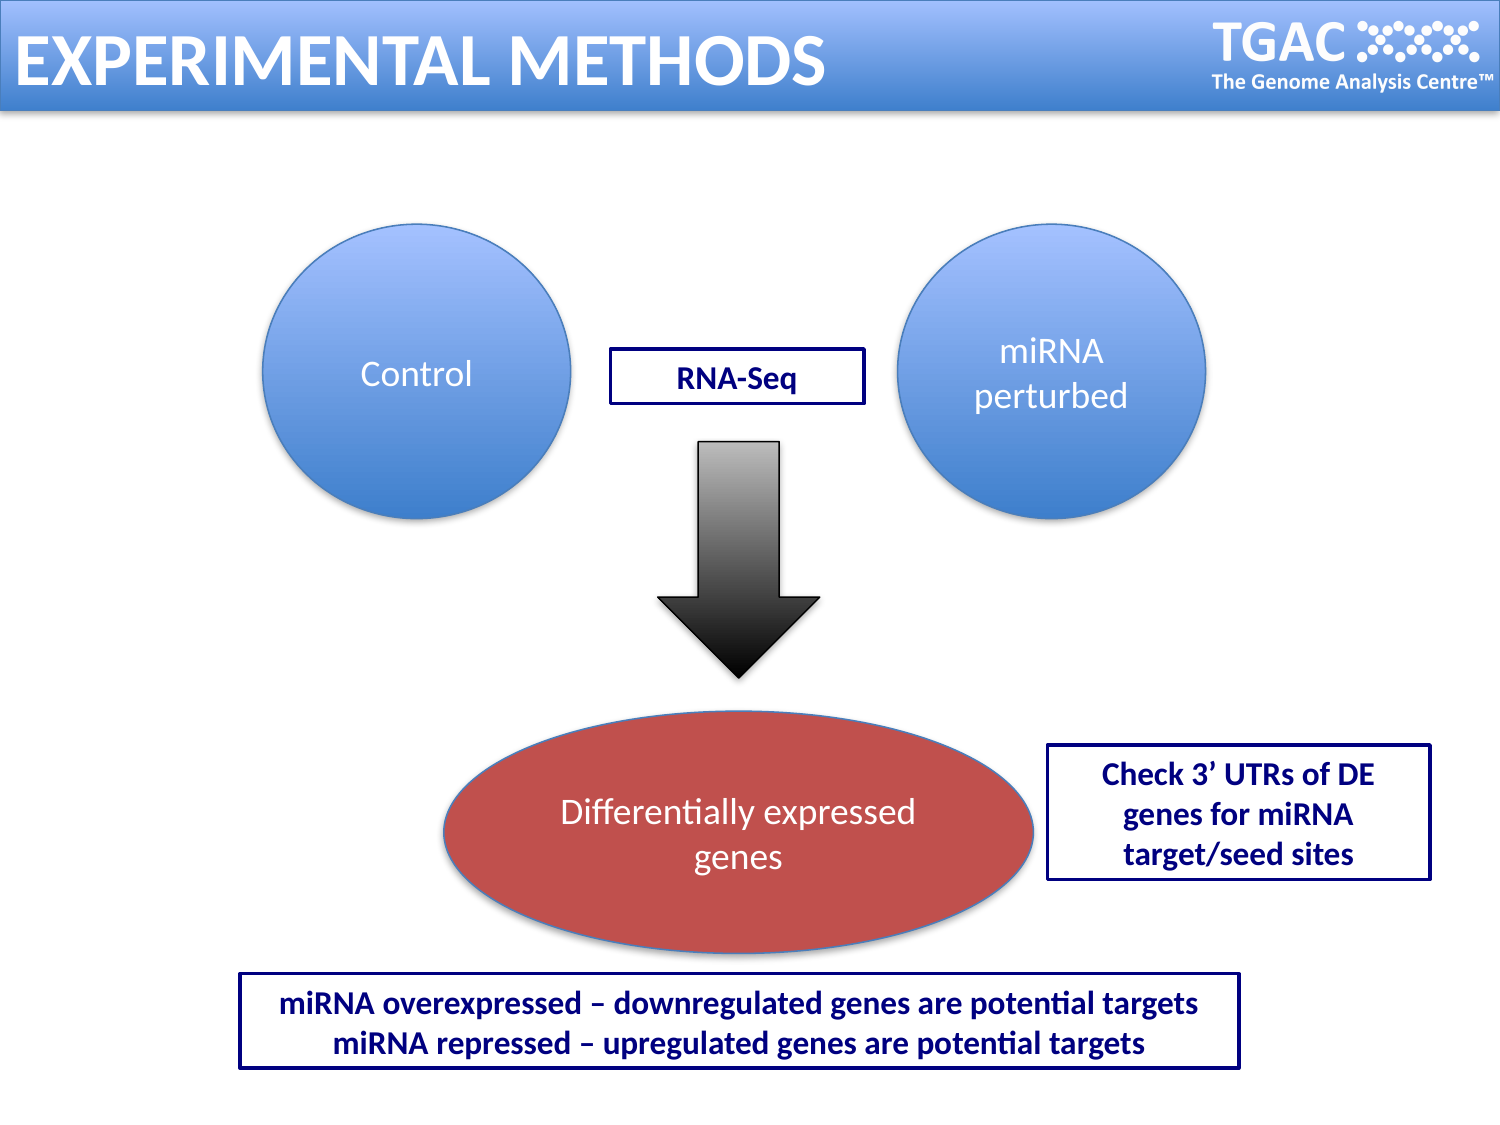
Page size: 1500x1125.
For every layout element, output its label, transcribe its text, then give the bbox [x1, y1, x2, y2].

text_box RNA-Seq [610, 349, 864, 404]
text_box miRNA overexpressed – downregulated genes are potential targets miRNA repressed – upregulated genes are potential targets [240, 973, 1239, 1069]
text_box EXPERIMENTAL METHODS [0, 0, 1500, 111]
text_box Control [261, 223, 572, 520]
text_box miRNA perturbed [896, 223, 1207, 520]
text_box [656, 440, 821, 679]
text_box Differentially expressed genes [443, 710, 1035, 955]
text_box Check 3’ UTRs of DE genes for miRNA target/seed sites [1047, 745, 1431, 880]
picture [1205, 15, 1500, 95]
